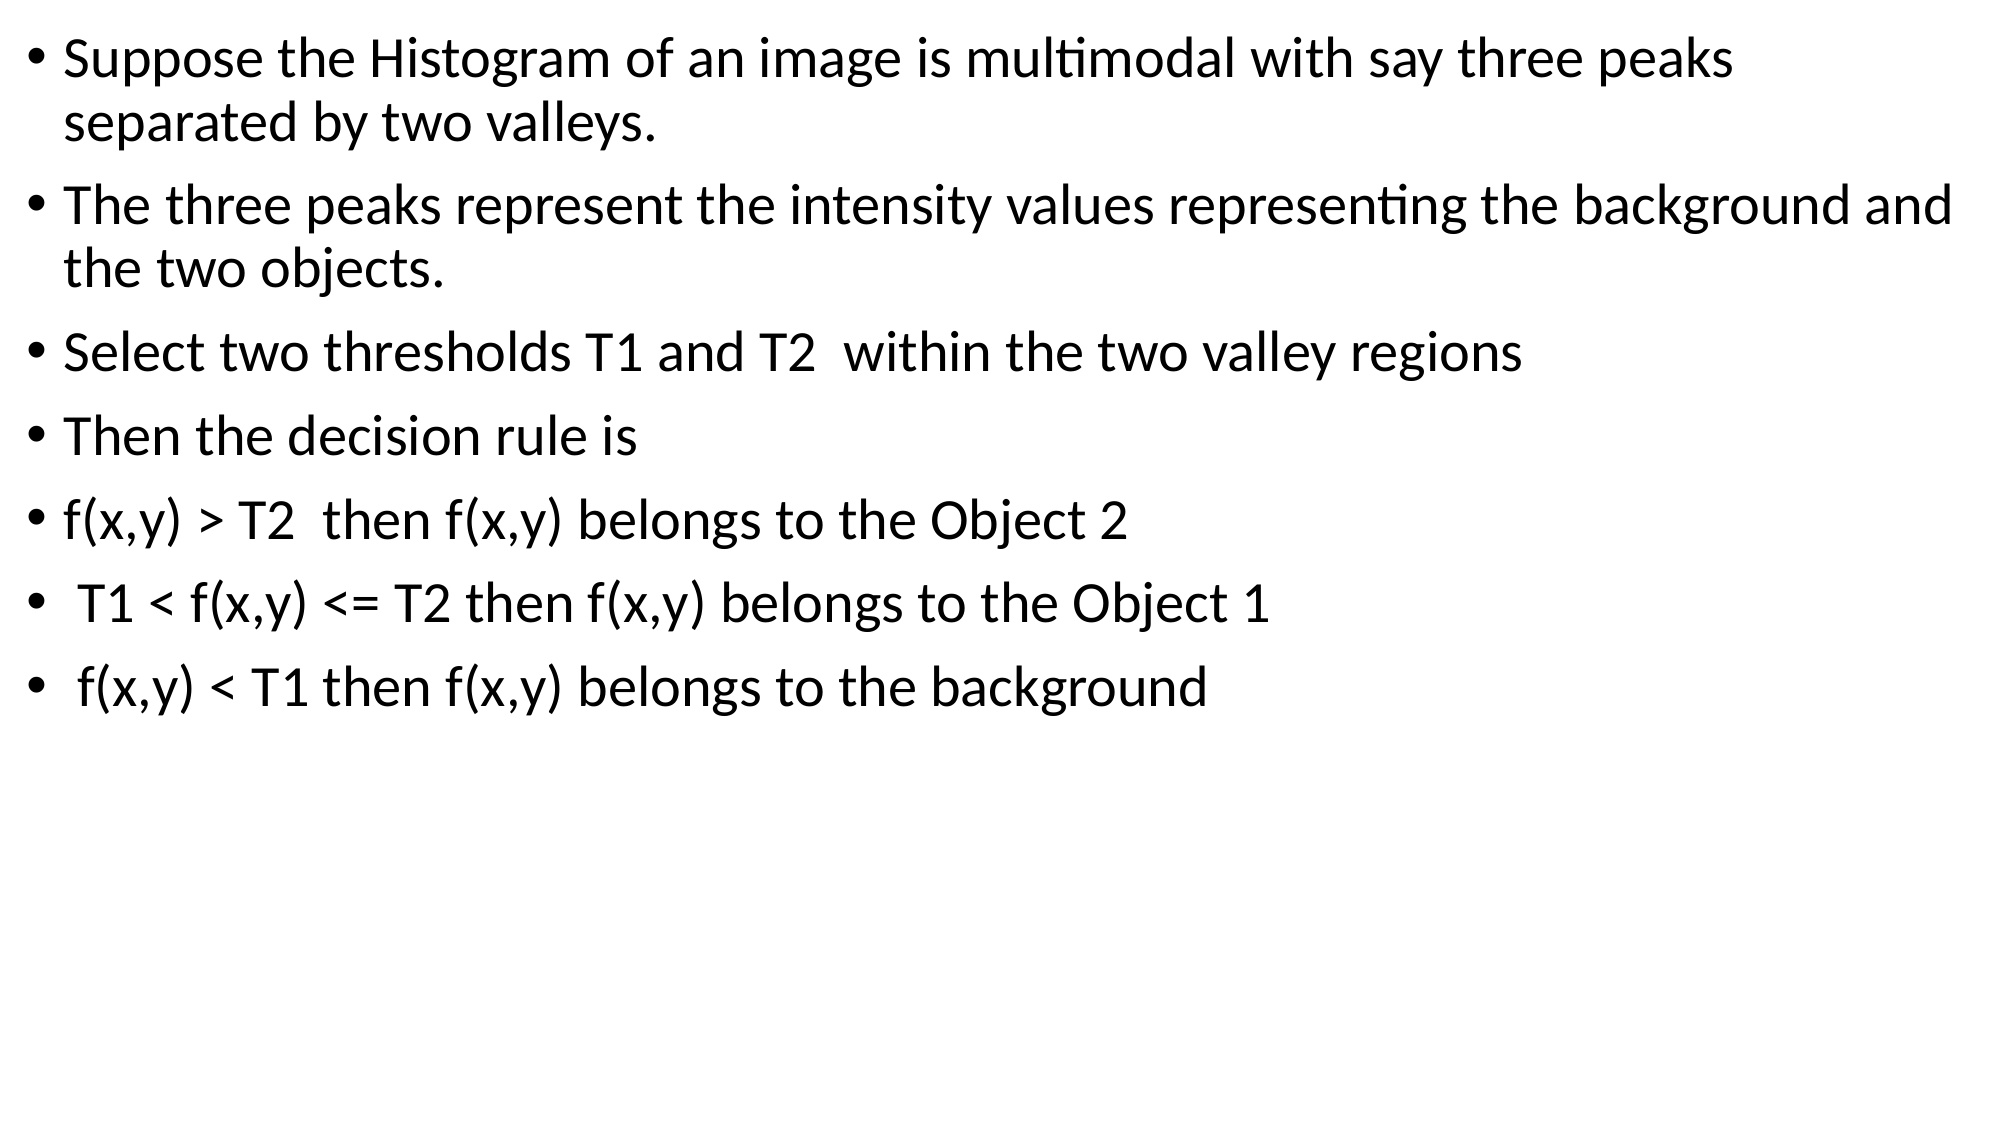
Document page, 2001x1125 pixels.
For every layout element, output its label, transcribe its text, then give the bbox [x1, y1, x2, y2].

list Suppose the Histogram of an image is multimodal with say three peaks separated by two valleys. The three peaks represent the intensity values representing the background and the two objects. Select two thresholds T1 and T2 within the two valley regions Then the decision rule is f(x,y) > T2 then f(x,y) belongs to the Object 2 T1 < f(x,y) <= T2 then f(x,y) belongs to the Object 1 f(x,y) < T1 then f(x,y) belongs to the background [11, 20, 1971, 1090]
